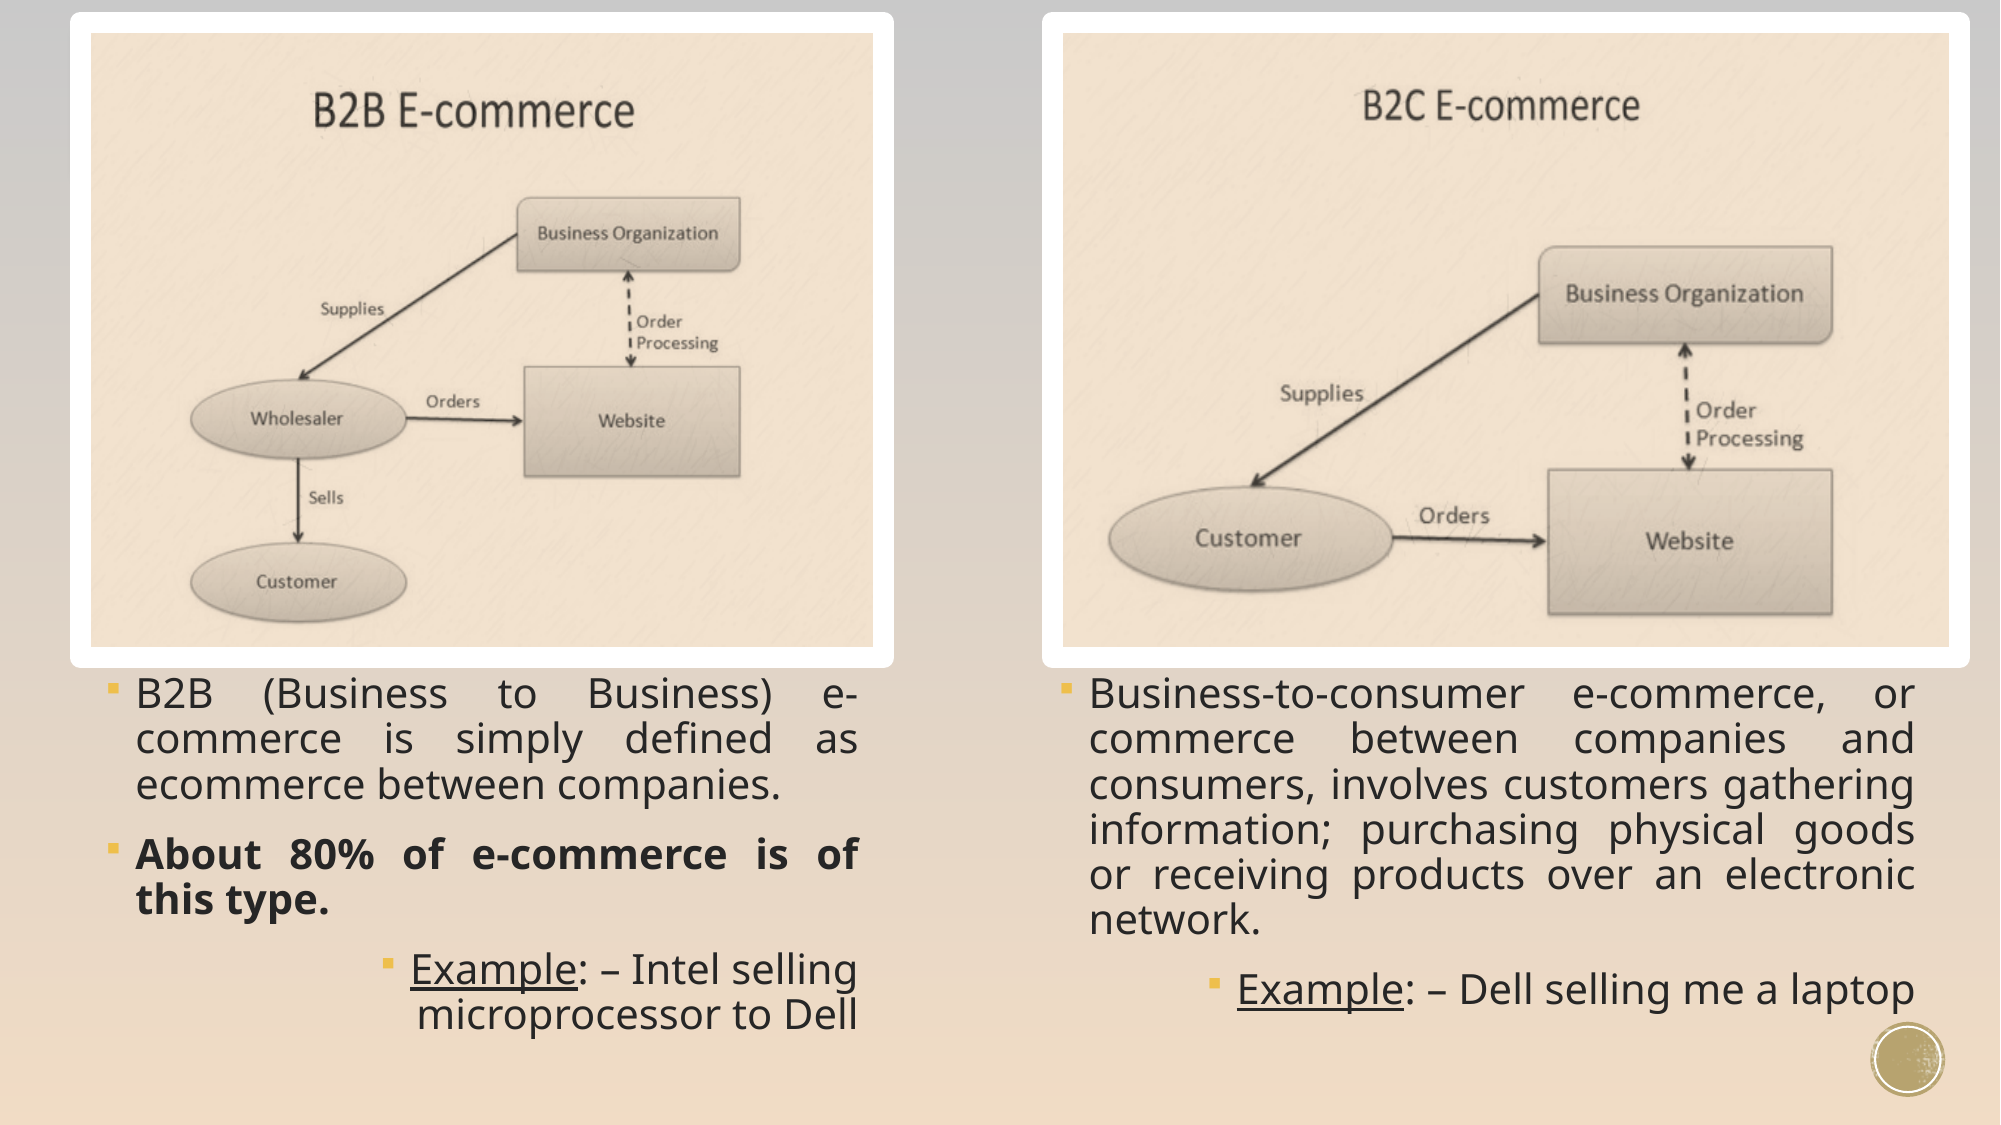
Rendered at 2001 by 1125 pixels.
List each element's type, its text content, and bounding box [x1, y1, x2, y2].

text_box Business-to-consumer e-commerce, or commerce between companies and consumers, involves customers gathering information; purchasing physical goods or receiving products over an electronic network. Example: – Dell selling me a laptop [1043, 665, 1931, 1115]
picture [93, 35, 873, 647]
picture [1064, 34, 1948, 645]
text_box B2B (Business to Business) e-commerce is simply defined as ecommerce between companies. About 80% of e-commerce is of this type. Example: – Intel selling microprocessor to Dell [90, 665, 874, 1125]
